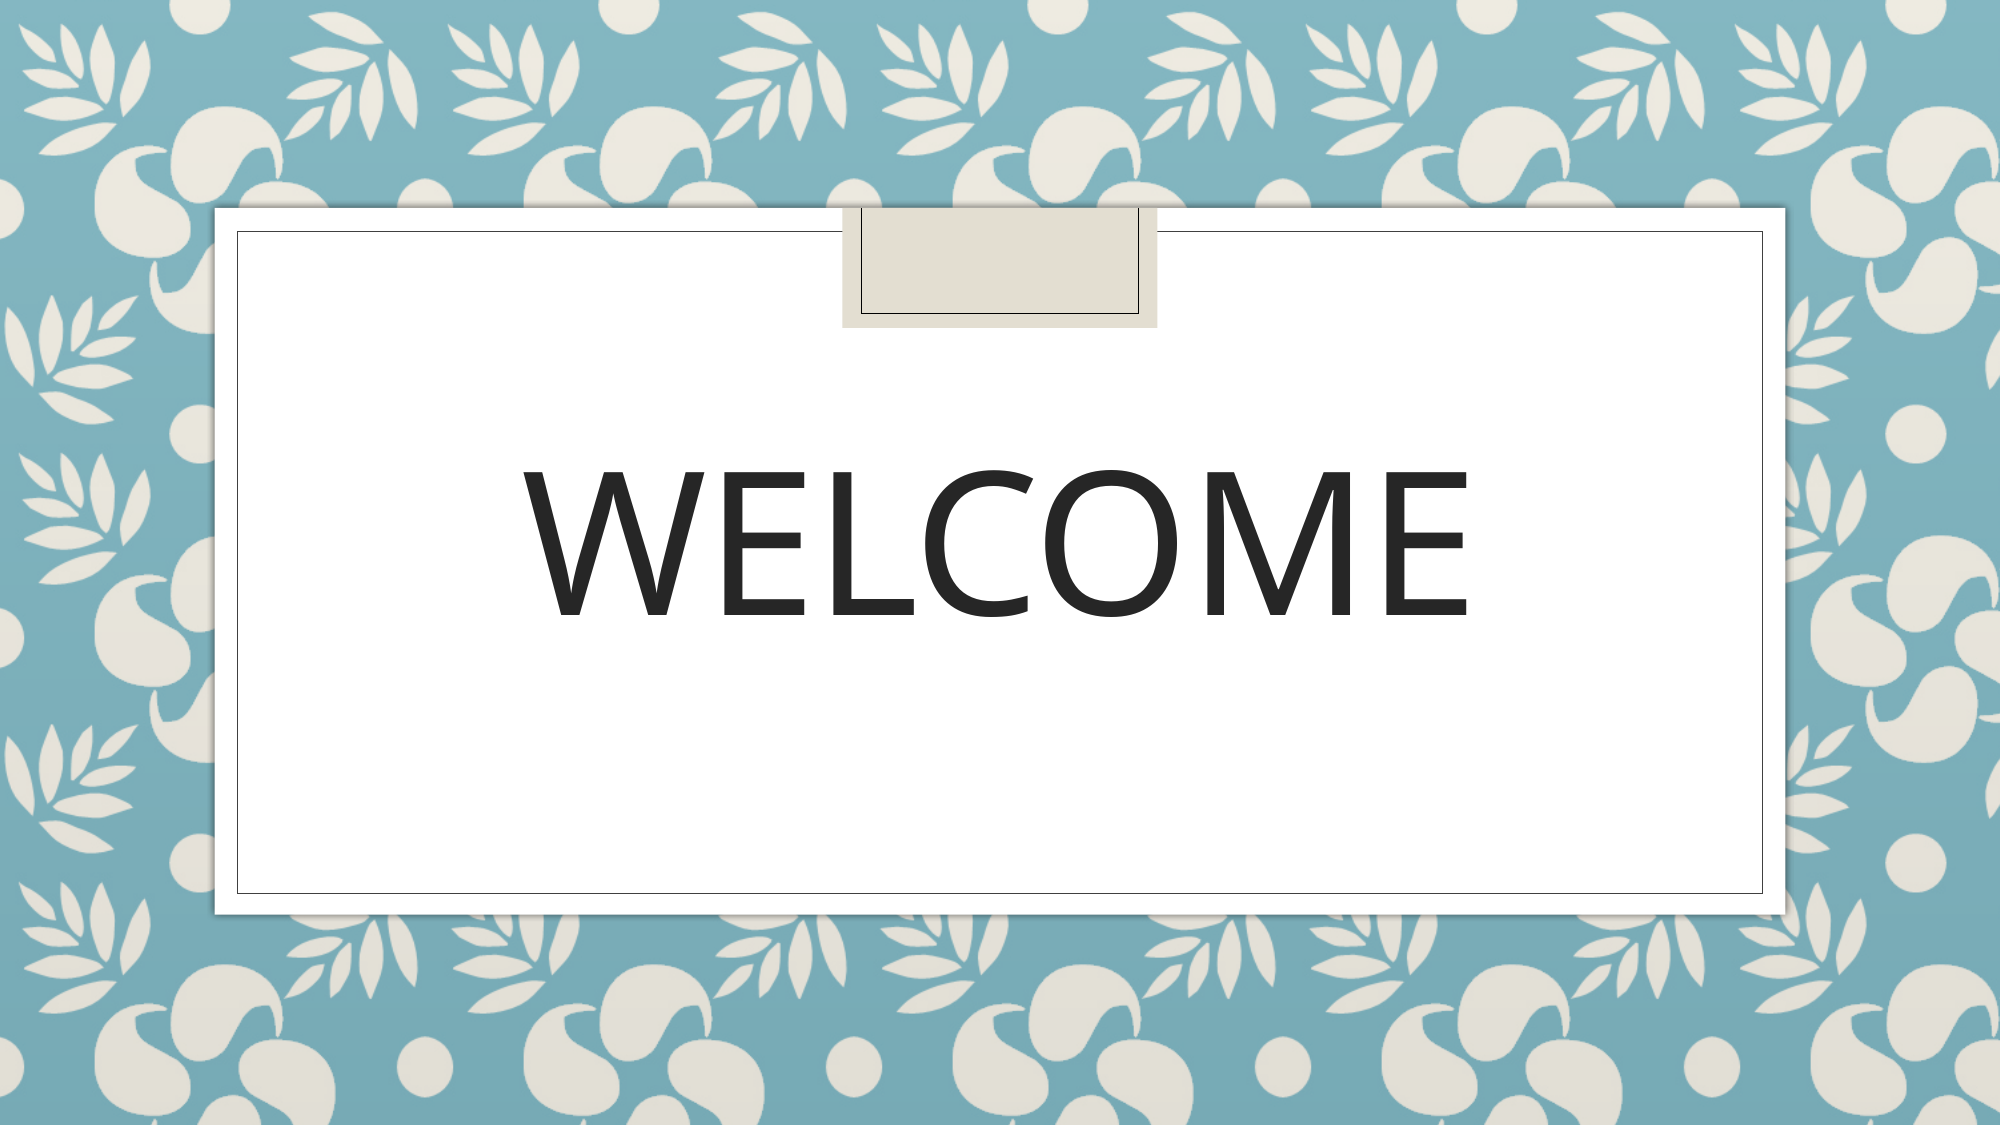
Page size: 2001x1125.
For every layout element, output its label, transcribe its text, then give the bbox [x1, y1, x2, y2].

title welcome [256, 343, 1744, 769]
